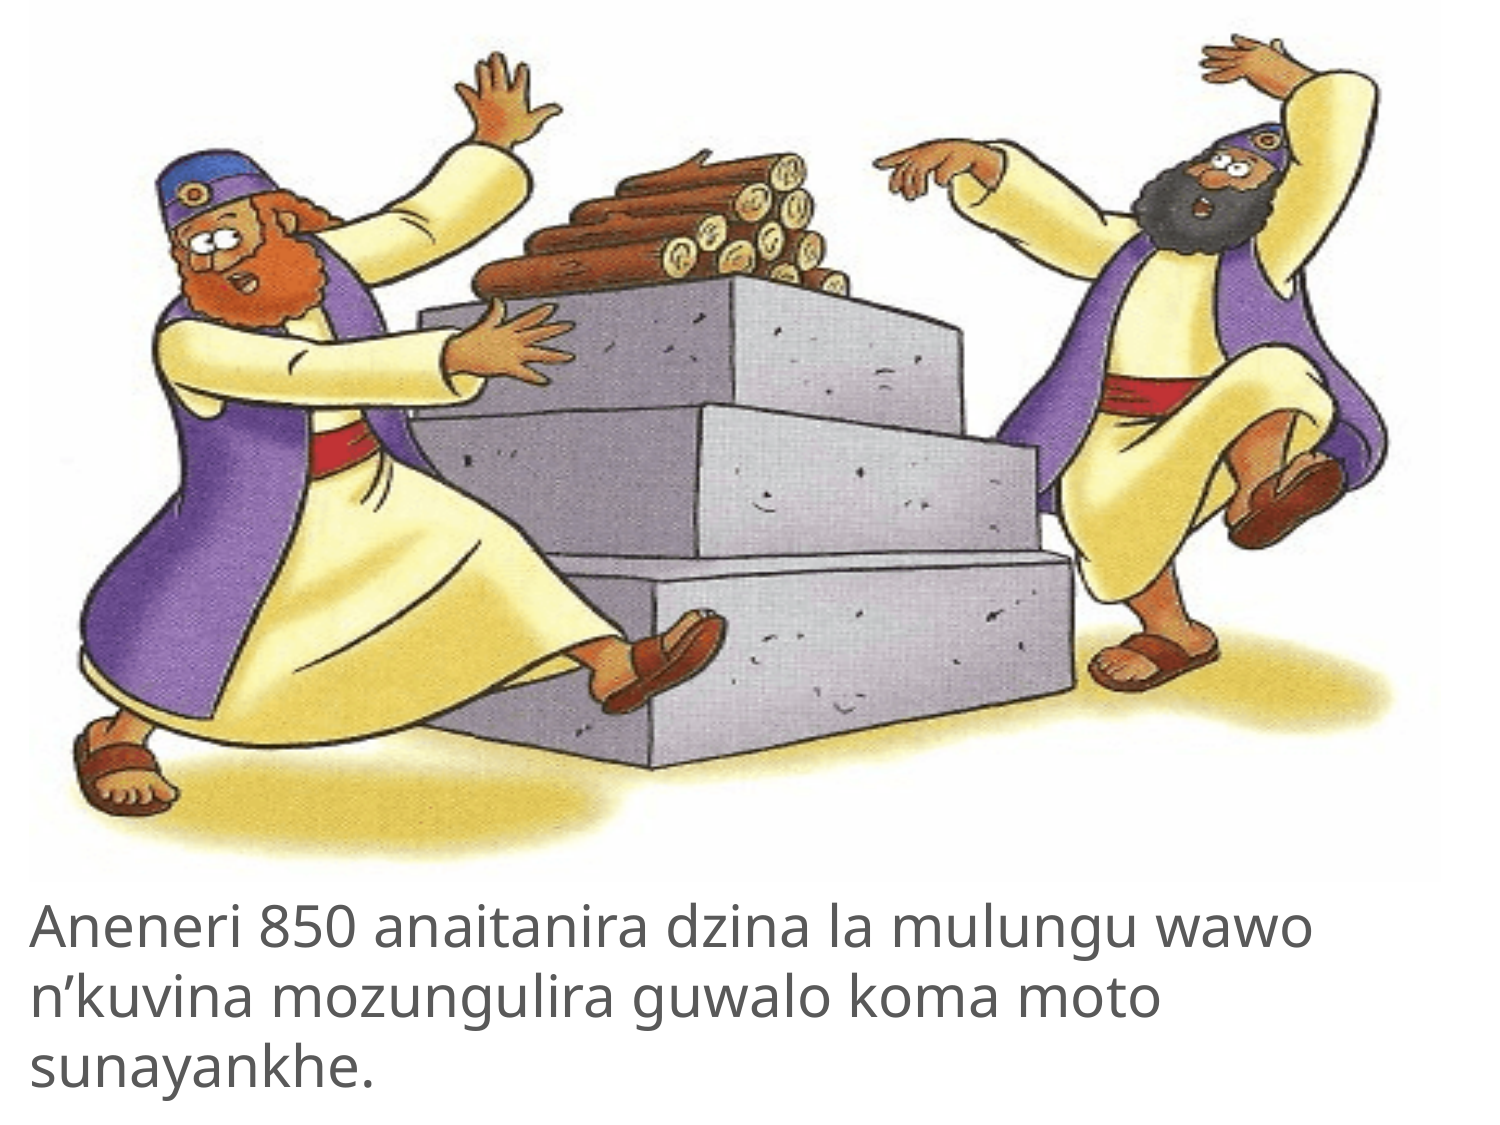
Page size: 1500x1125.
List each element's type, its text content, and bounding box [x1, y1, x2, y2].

picture [29, 0, 1441, 882]
text_box Aneneri 850 anaitanira dzina la mulungu wawo n’kuvina mozungulira guwalo koma moto sunayankhe. [14, 881, 1500, 1107]
